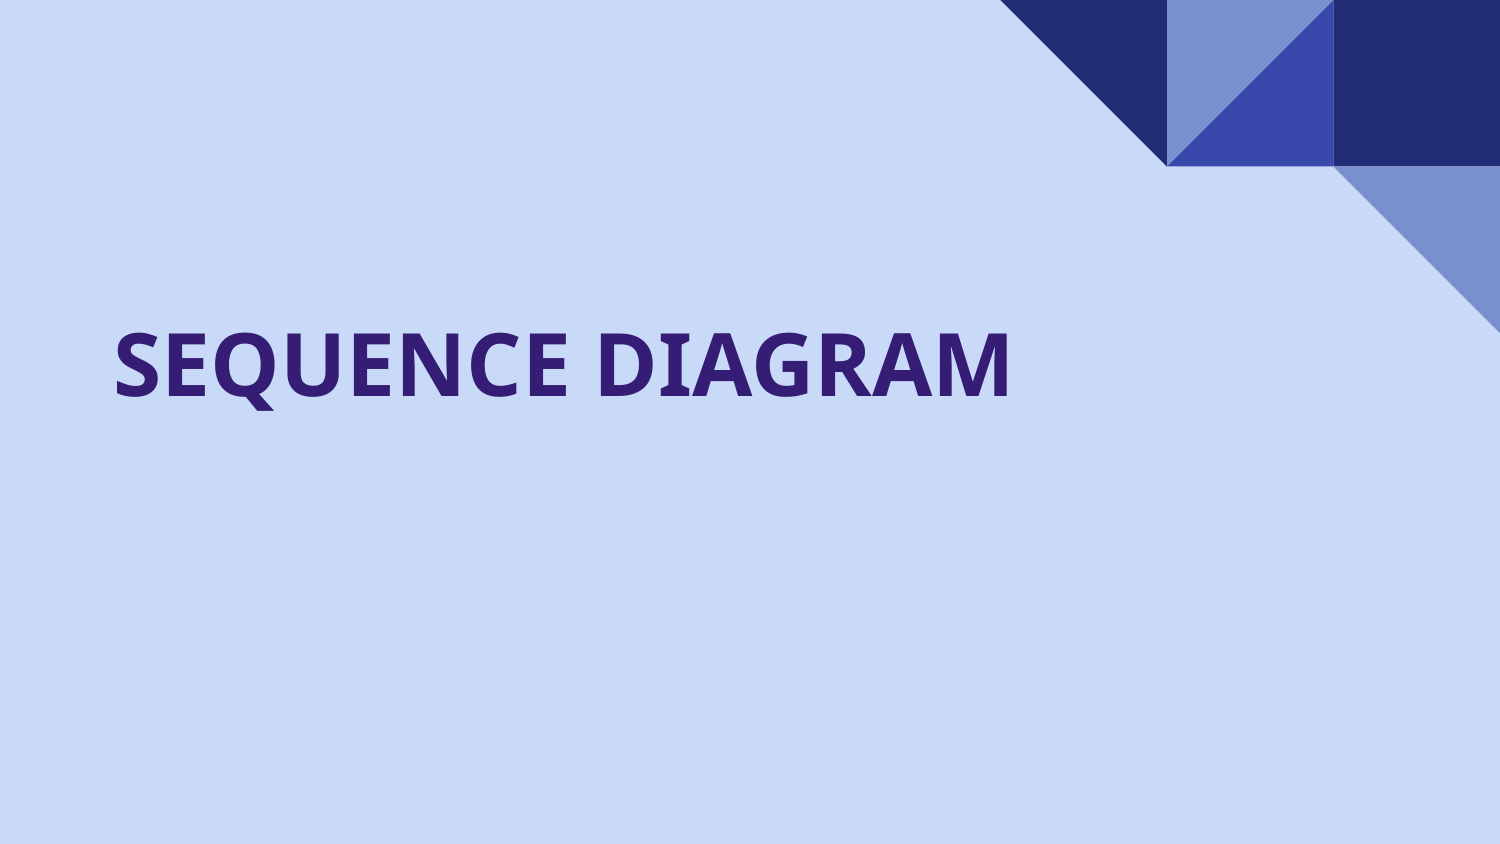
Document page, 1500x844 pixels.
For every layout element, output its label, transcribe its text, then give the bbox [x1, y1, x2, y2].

title SEQUENCE DIAGRAM [98, 291, 1447, 429]
